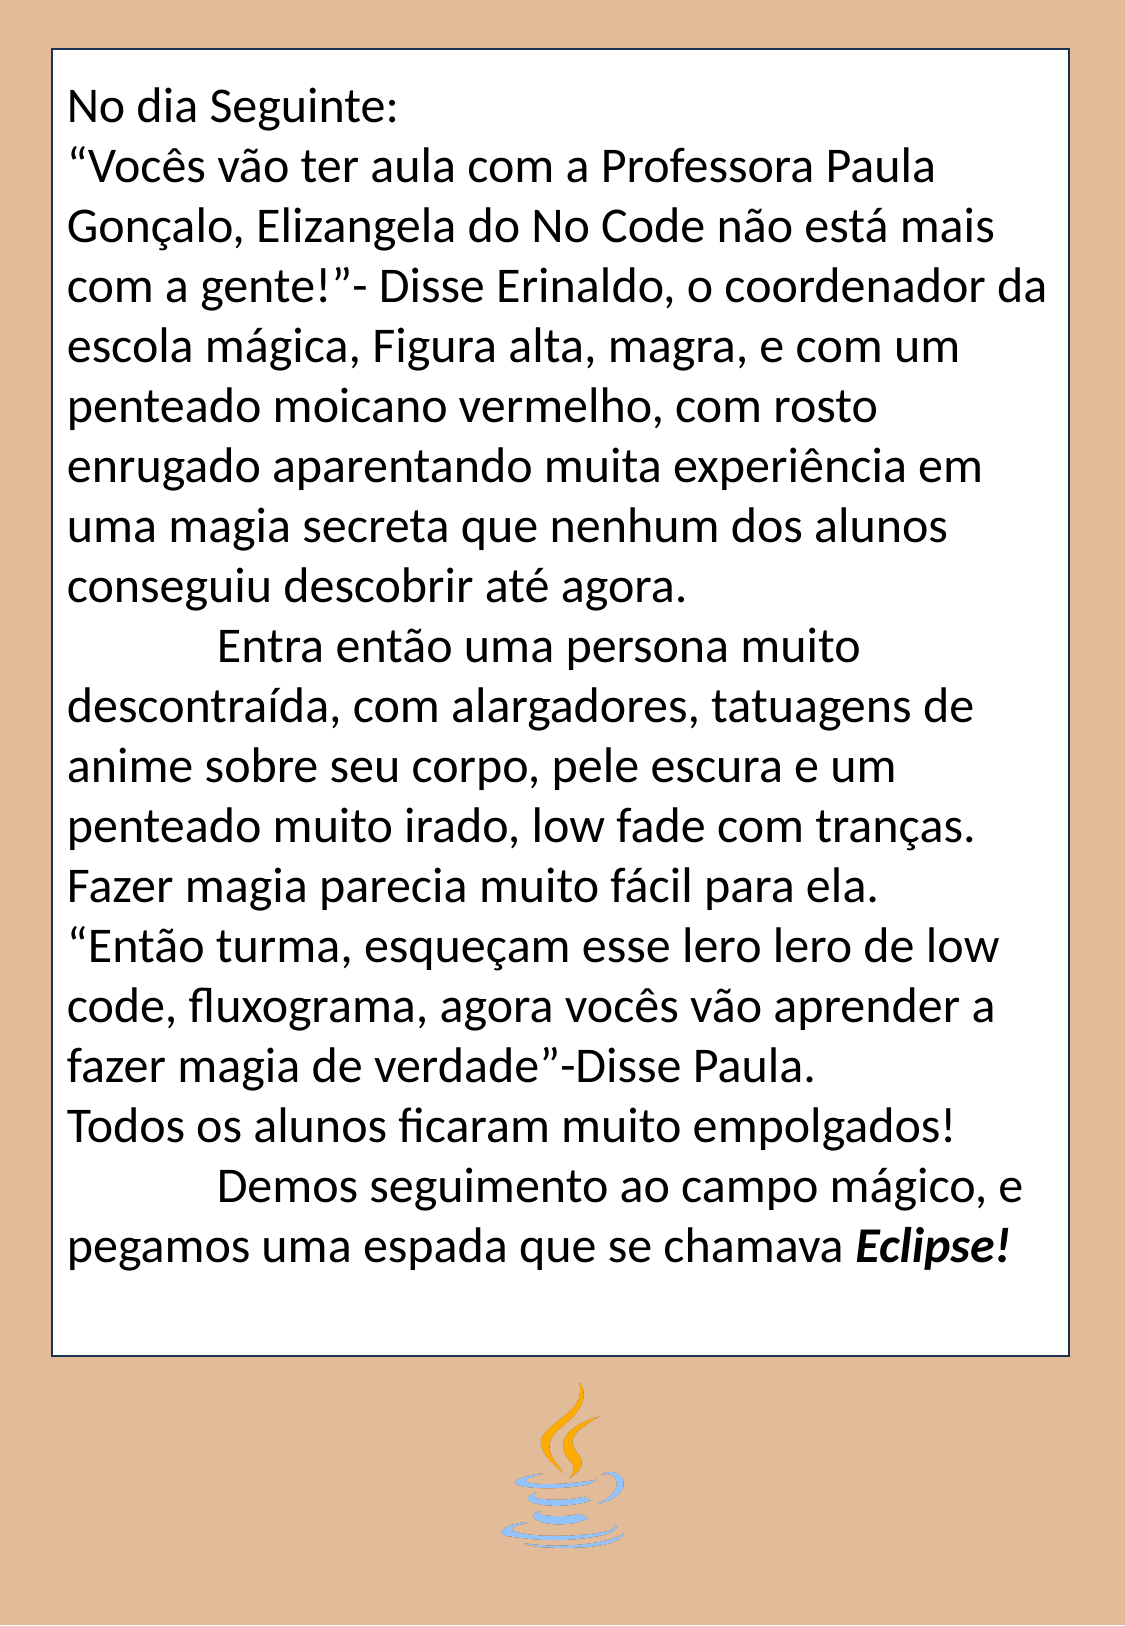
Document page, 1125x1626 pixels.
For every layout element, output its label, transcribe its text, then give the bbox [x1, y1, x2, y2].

picture [501, 1382, 624, 1548]
text_box No dia Seguinte: “Vocês vão ter aula com a Professora Paula Gonçalo, Elizangela do No Code não está mais com a gente!”- Disse Erinaldo, o coordenador da escola mágica, Figura alta, magra, e com um penteado moicano vermelho, com rosto enrugado aparentando muita experiência em uma magia secreta que nenhum dos alunos conseguiu descobrir até agora. Entra então uma persona muito descontraída, com alargadores, tatuagens de anime sobre seu corpo, pele escura e um penteado muito irado, low fade com tranças. Fazer magia parecia muito fácil para ela. “Então turma, esqueçam esse lero lero de low code, fluxograma, agora vocês vão aprender a fazer magia de verdade”-Disse Paula. Todos os alunos ficaram muito empolgados! Demos seguimento ao campo mágico, e pegamos uma espada que se chamava Eclipse! [51, 48, 1070, 1357]
text_box [0, 0, 1125, 1625]
